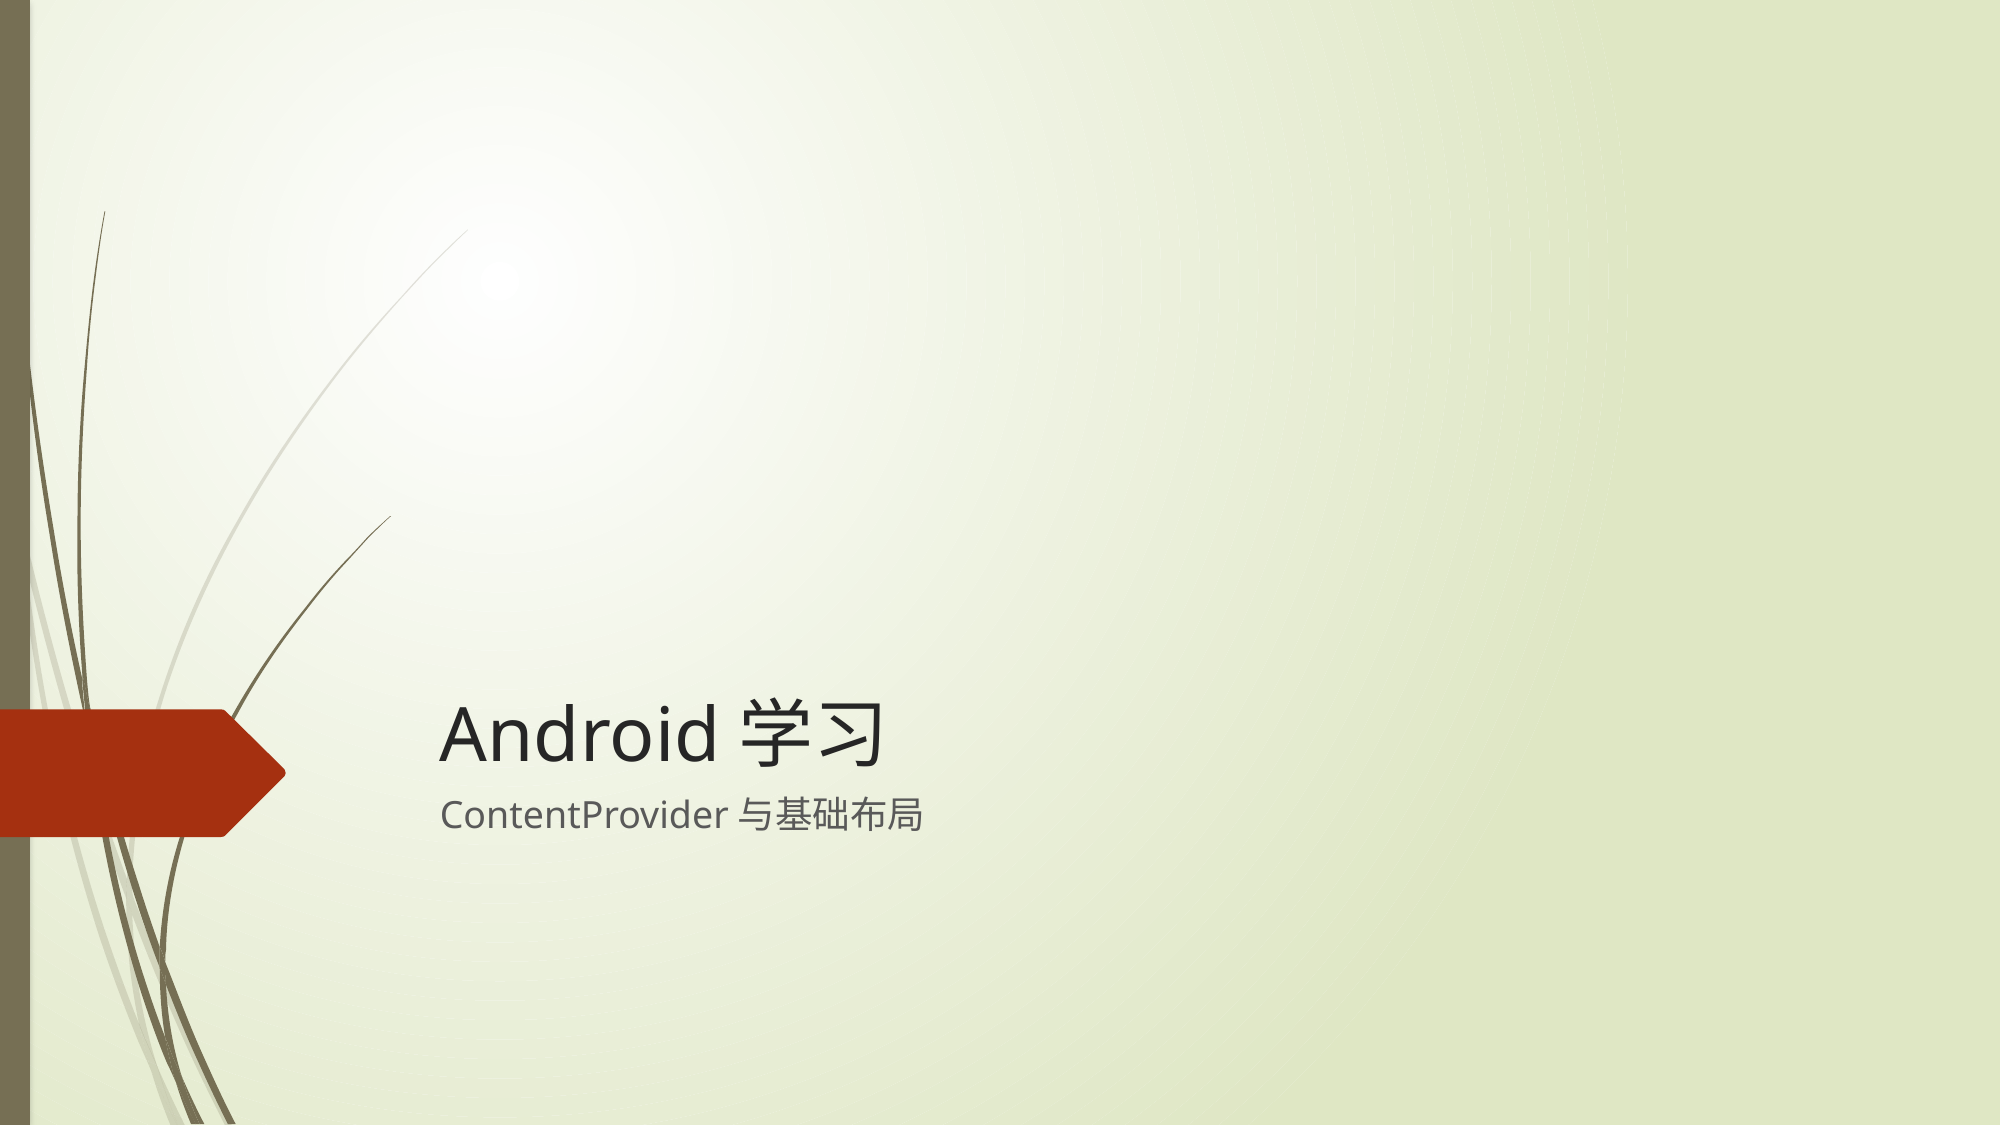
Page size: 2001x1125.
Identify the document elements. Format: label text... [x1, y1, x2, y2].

subtitle ContentProvider与基础布局 [424, 783, 1888, 969]
title Android学习 [424, 412, 1888, 783]
